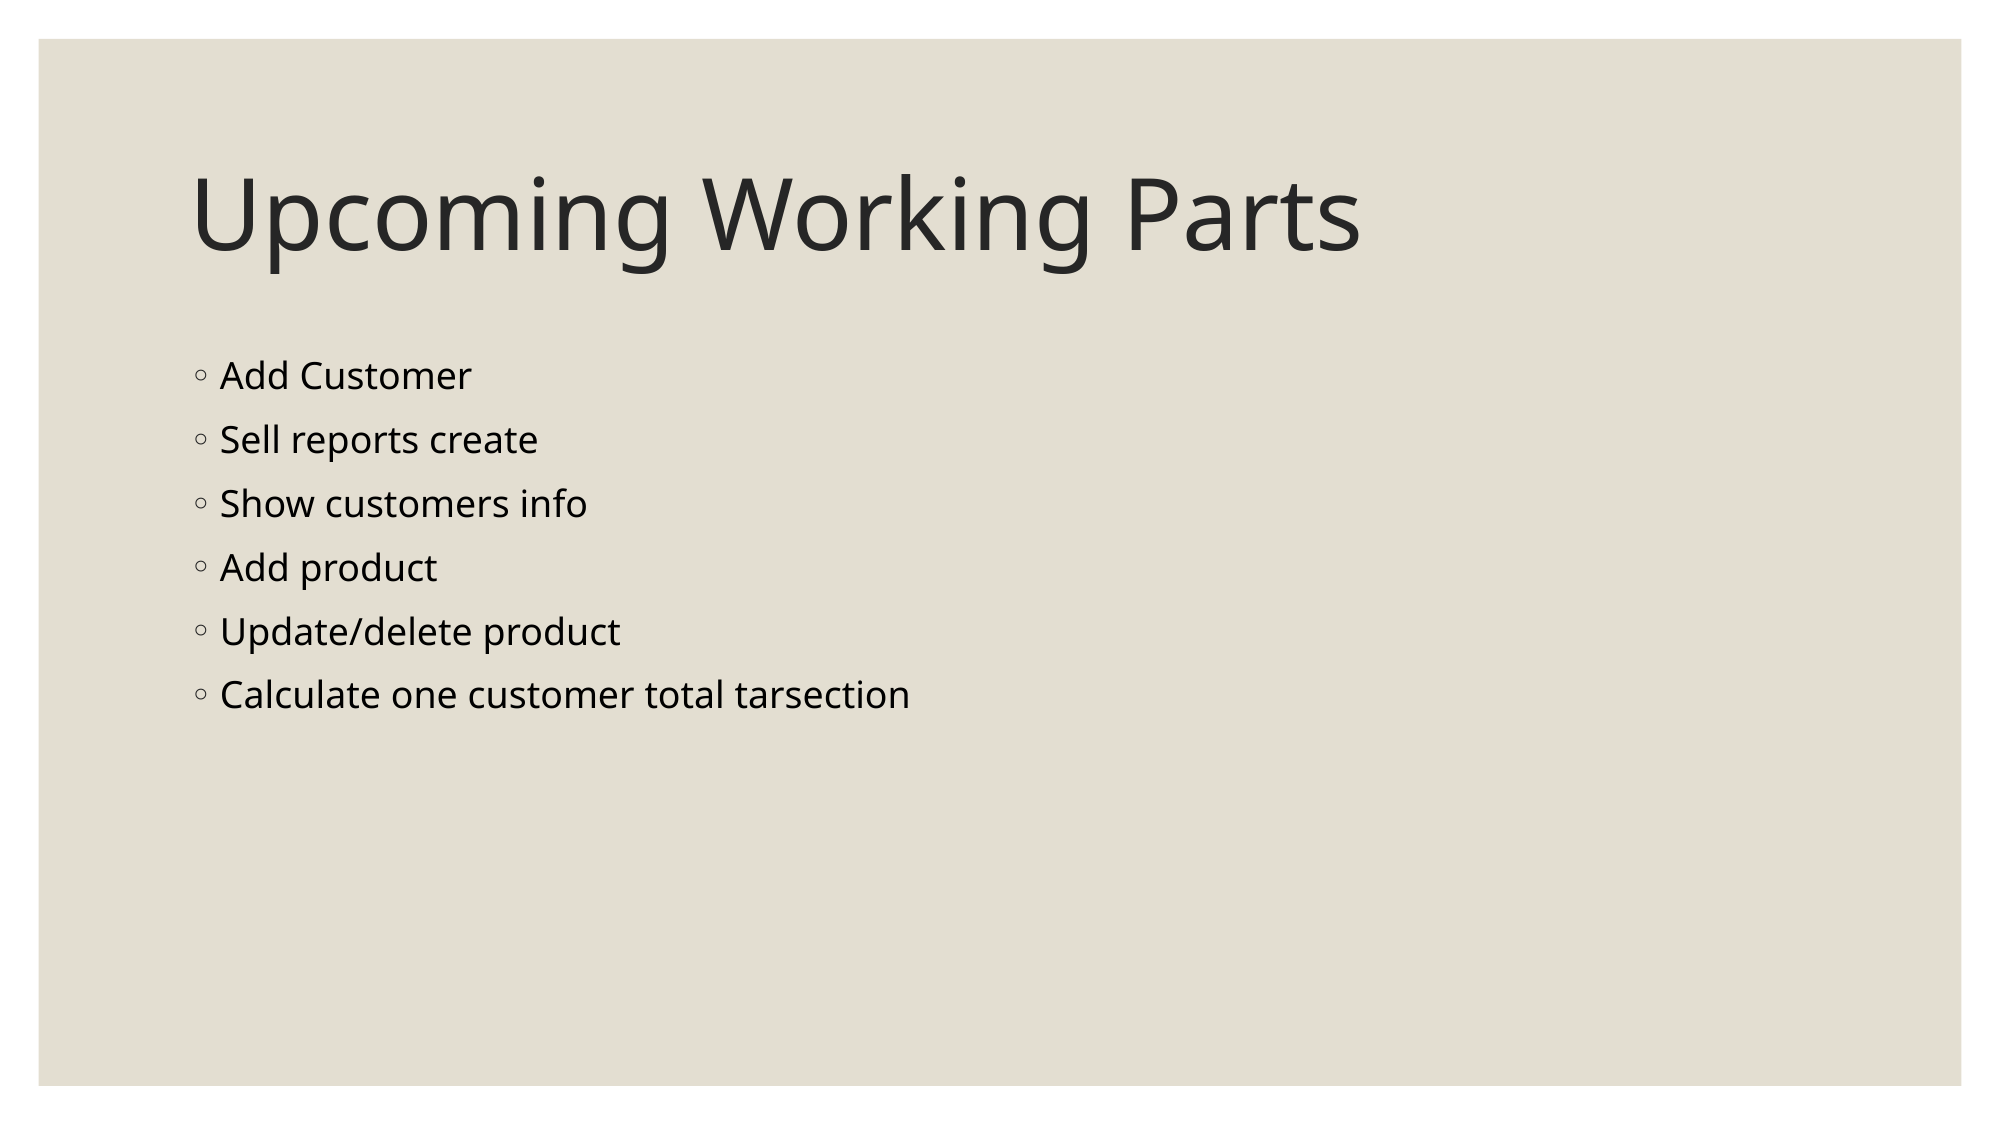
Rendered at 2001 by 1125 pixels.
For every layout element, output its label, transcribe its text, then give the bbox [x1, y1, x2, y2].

title Upcoming Working Parts [174, 105, 1825, 331]
list Add Customer Sell reports create Show customers info Add product Update/delete product Calculate one customer total tarsection [174, 345, 1825, 990]
